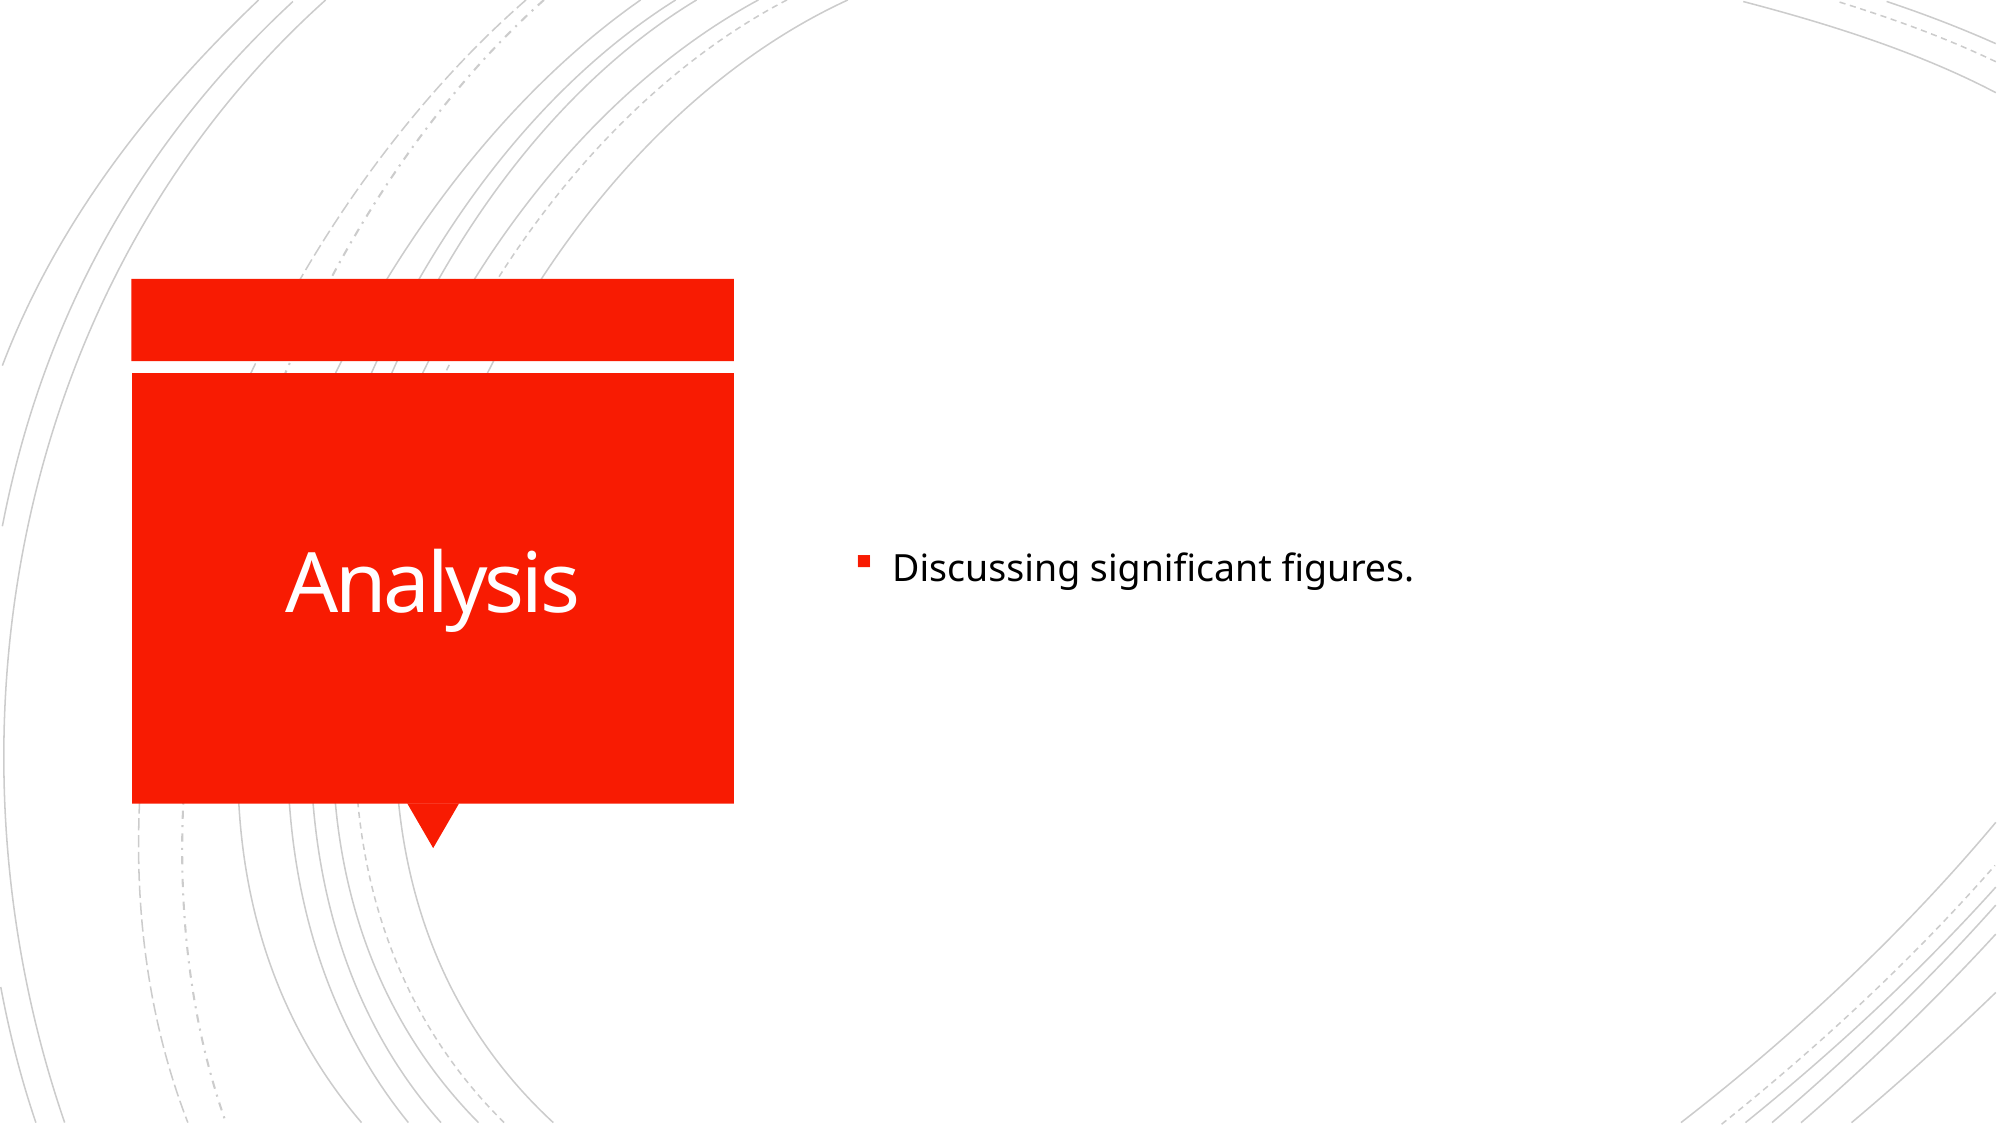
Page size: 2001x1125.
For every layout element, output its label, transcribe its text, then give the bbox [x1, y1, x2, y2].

title Analysis [145, 385, 720, 789]
list Discussing significant figures. [839, 131, 1871, 993]
